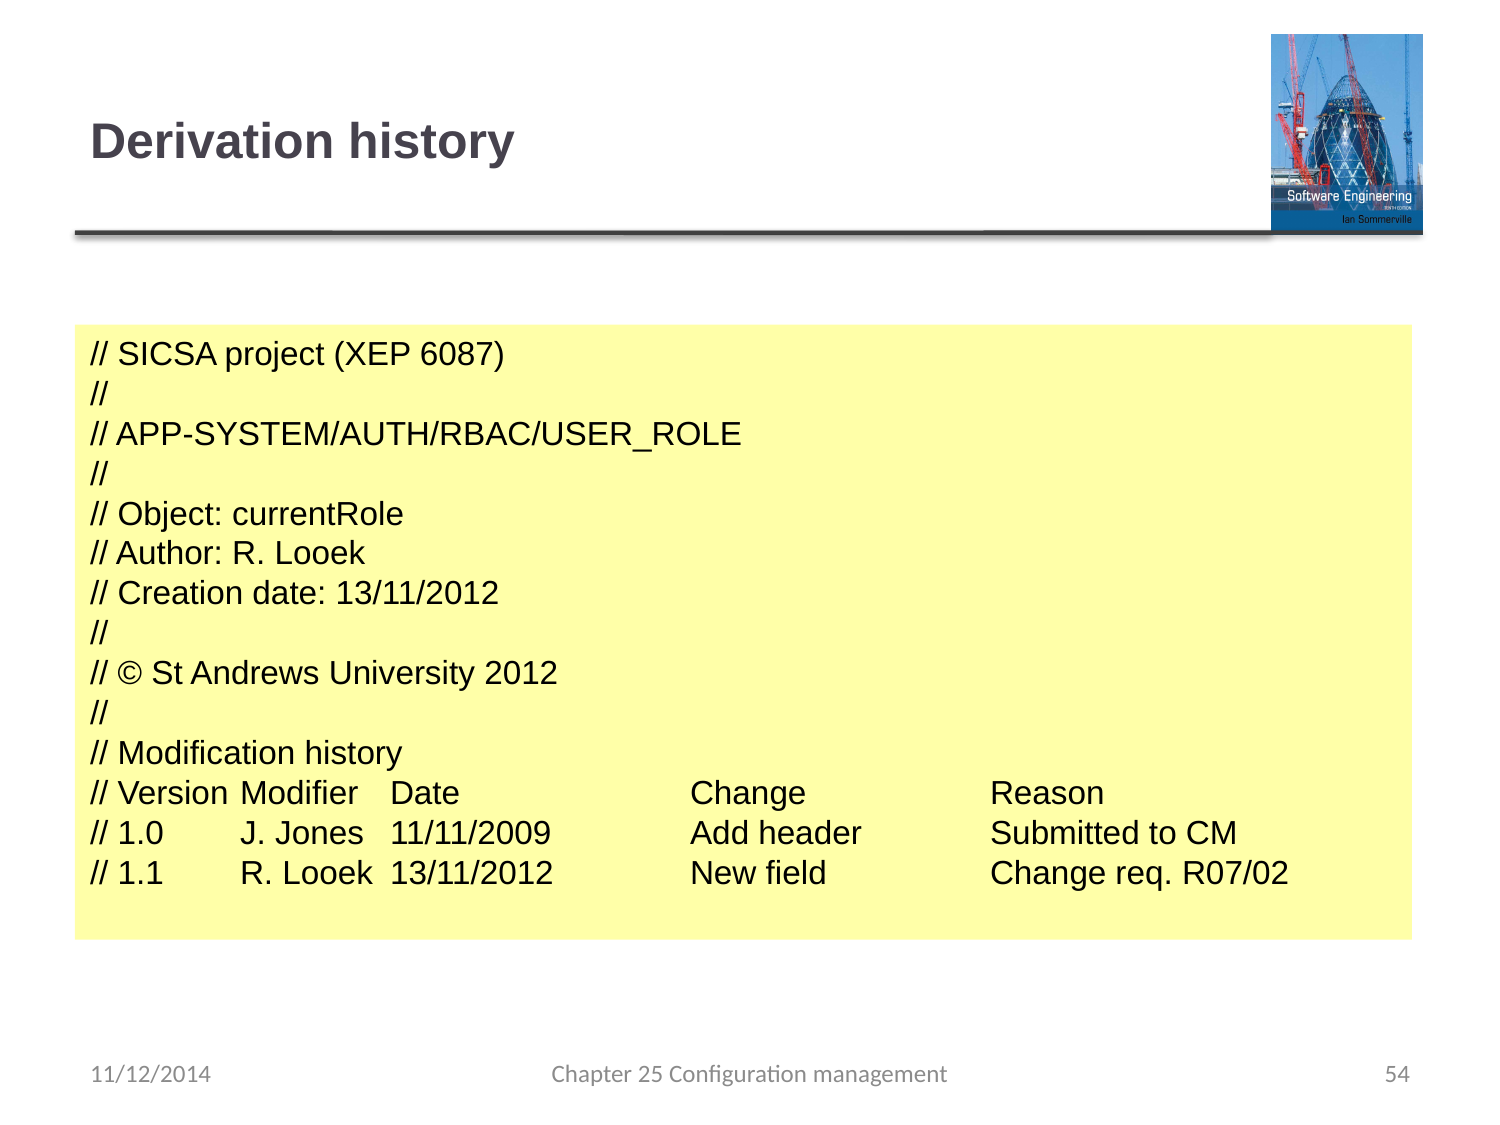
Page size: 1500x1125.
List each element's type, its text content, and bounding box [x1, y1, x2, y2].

title Derivation history [74, 44, 1272, 233]
picture [1271, 34, 1423, 230]
footer Chapter 25 Configuration management [512, 1042, 988, 1103]
text_box // SICSA project (XEP 6087) // // APP-SYSTEM/AUTH/RBAC/USER_ROLE // // Object: currentRole // Author: R. Looek // Creation date: 13/11/2012 // // © St Andrews University 2012 // // Modification history // Version Modifier Date Change Reason // 1.0 J. Jones 11/11/2009 Add header Submitted to CM // 1.1 R. Looek 13/11/2012 New field Change req. R07/02 [74, 324, 1412, 940]
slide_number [75, 1042, 425, 1103]
slide_number 54 [1074, 1042, 1425, 1103]
